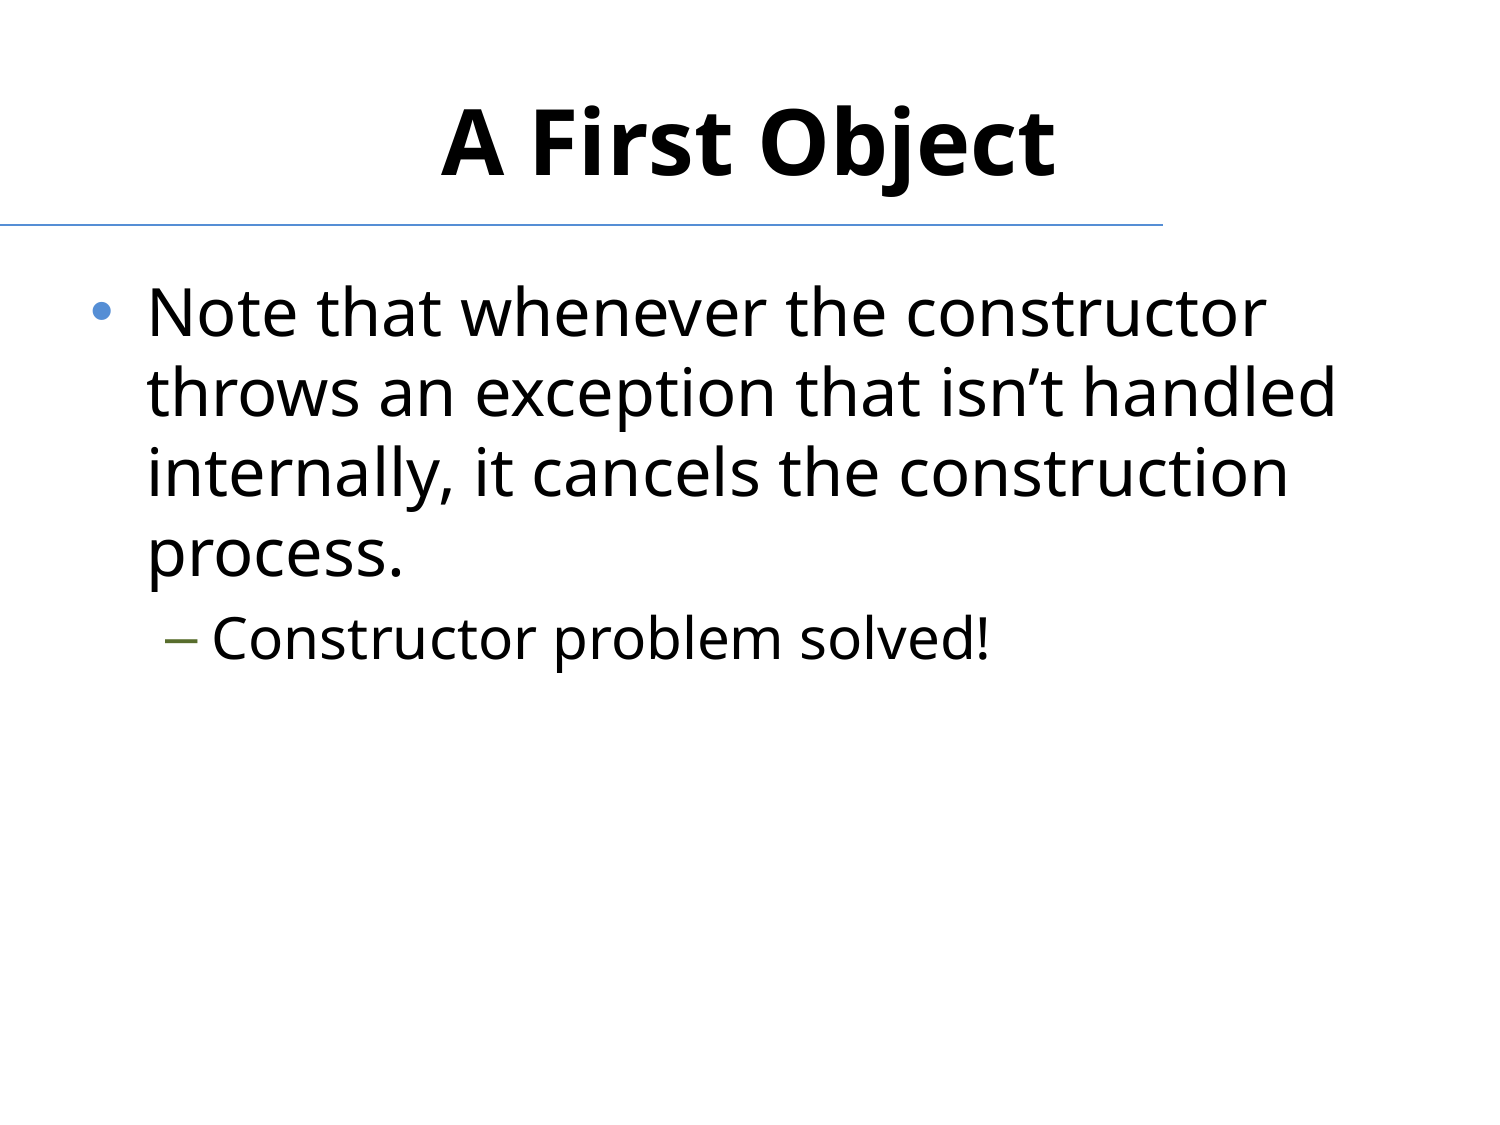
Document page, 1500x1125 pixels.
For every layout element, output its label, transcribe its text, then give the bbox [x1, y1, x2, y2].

list Note that whenever the constructor throws an exception that isn’t handled internally, it cancels the construction process. Constructor problem solved! [75, 262, 1425, 1005]
title A First Object [75, 45, 1425, 233]
